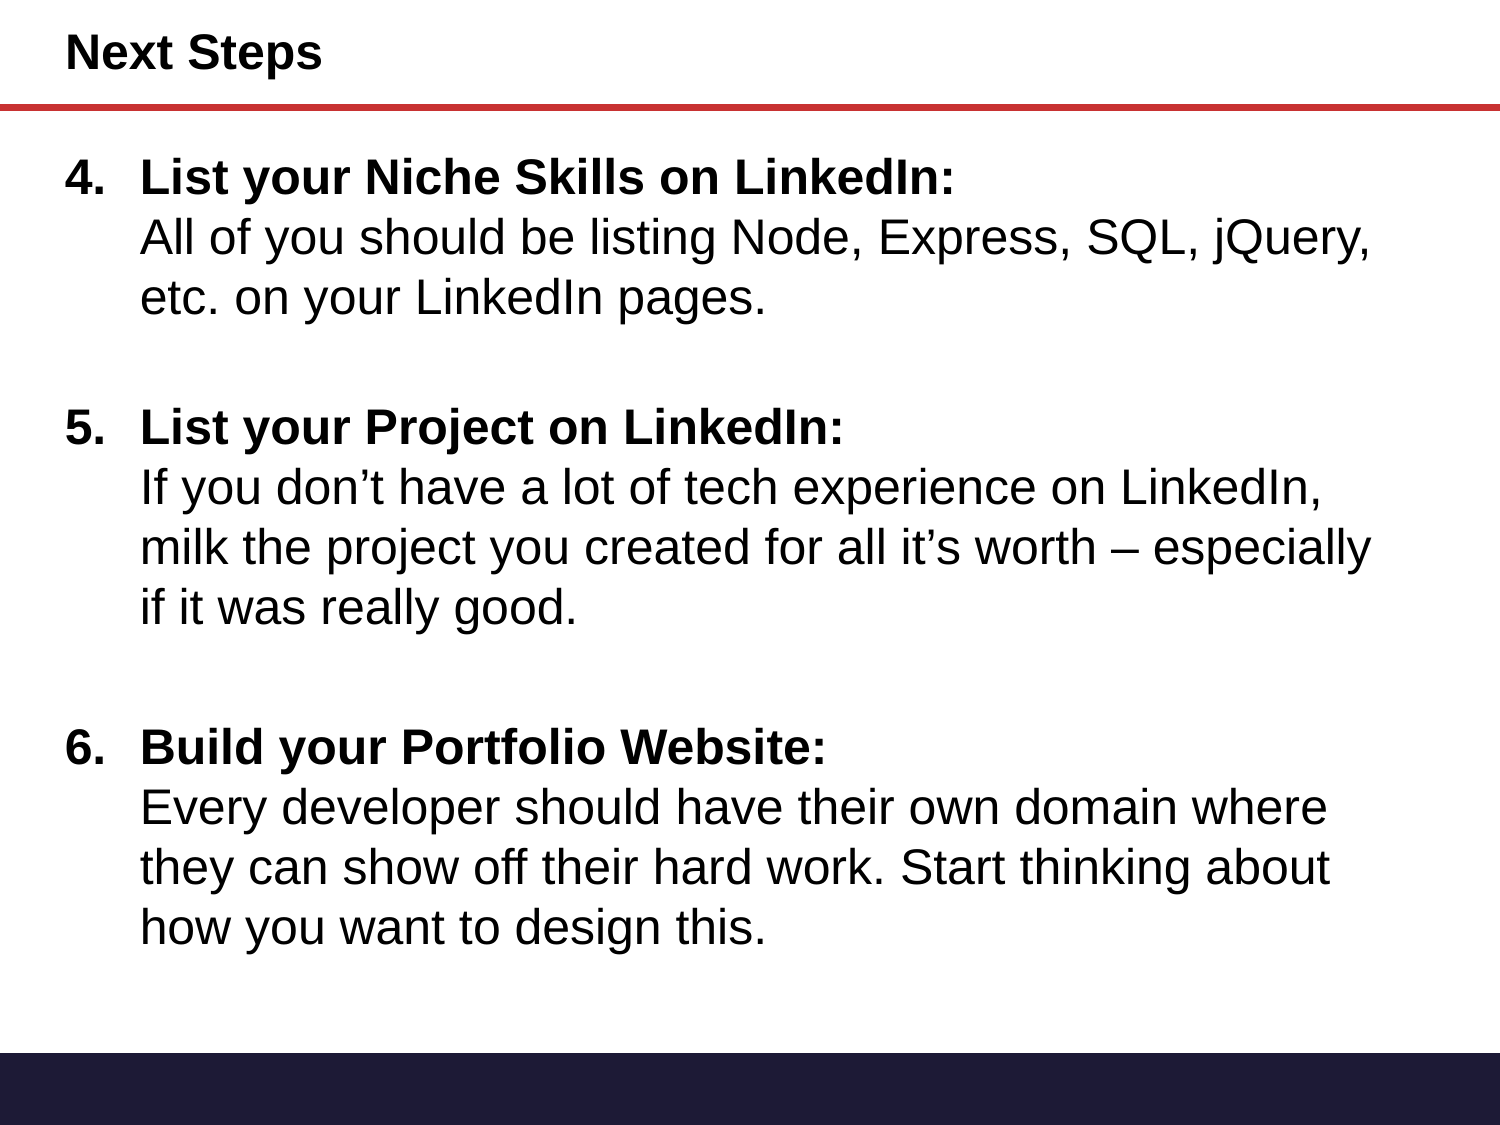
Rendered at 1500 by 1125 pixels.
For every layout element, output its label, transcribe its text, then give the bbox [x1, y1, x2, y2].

text_box List your Niche Skills on LinkedIn: All of you should be listing Node, Express, SQL, jQuery, etc. on your LinkedIn pages. List your Project on LinkedIn: If you don’t have a lot of tech experience on LinkedIn, milk the project you created for all it’s worth – especially if it was really good. Build your Portfolio Website: Every developer should have their own domain where they can show off their hard work. Start thinking about how you want to design this. [49, 137, 1400, 1013]
title Next Steps [50, 0, 948, 108]
